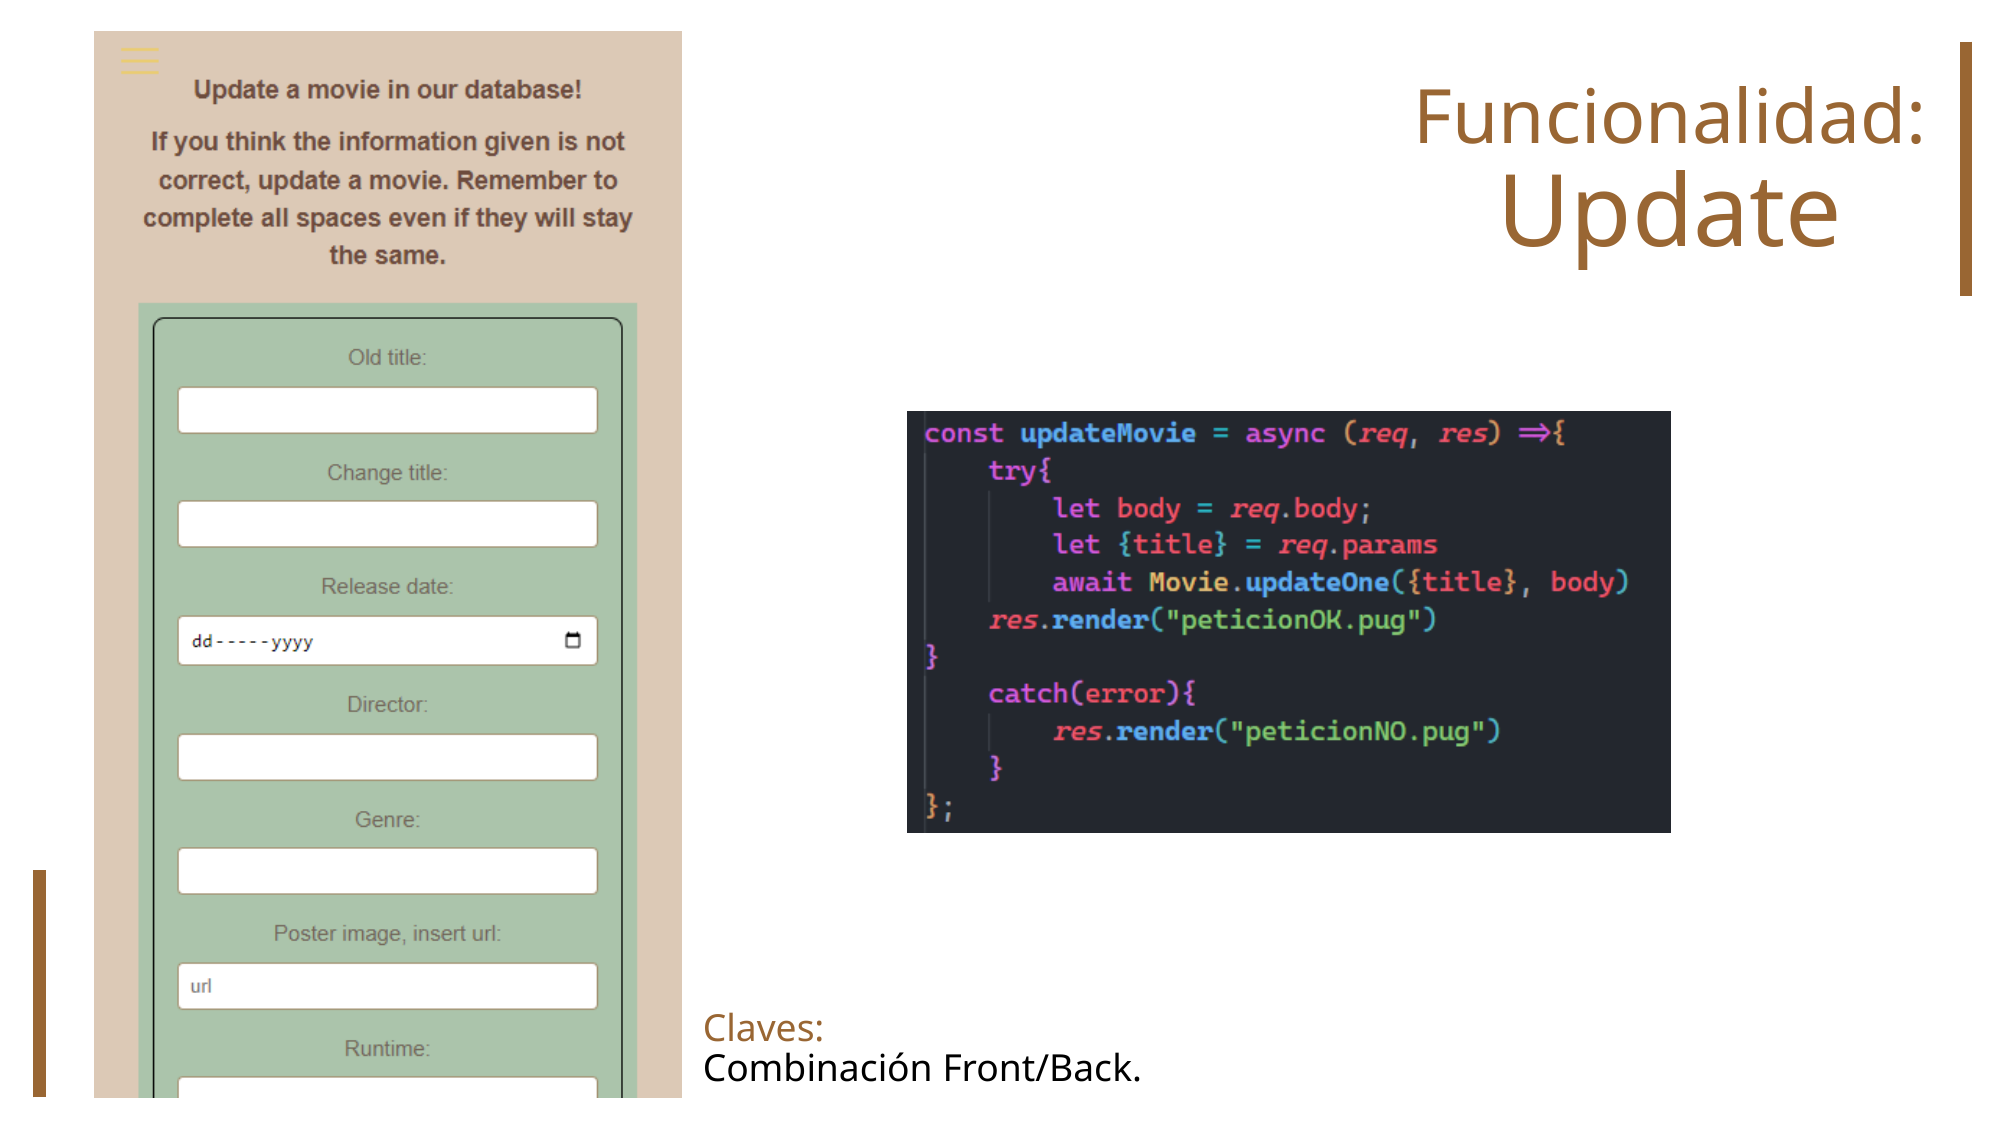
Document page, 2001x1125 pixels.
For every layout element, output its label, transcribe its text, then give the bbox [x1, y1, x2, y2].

picture [907, 411, 1671, 833]
text_box Claves: Combinación Front/Back. [687, 1001, 1396, 1098]
title Funcionalidad: Update [1360, 15, 1980, 396]
picture [94, 31, 682, 1098]
